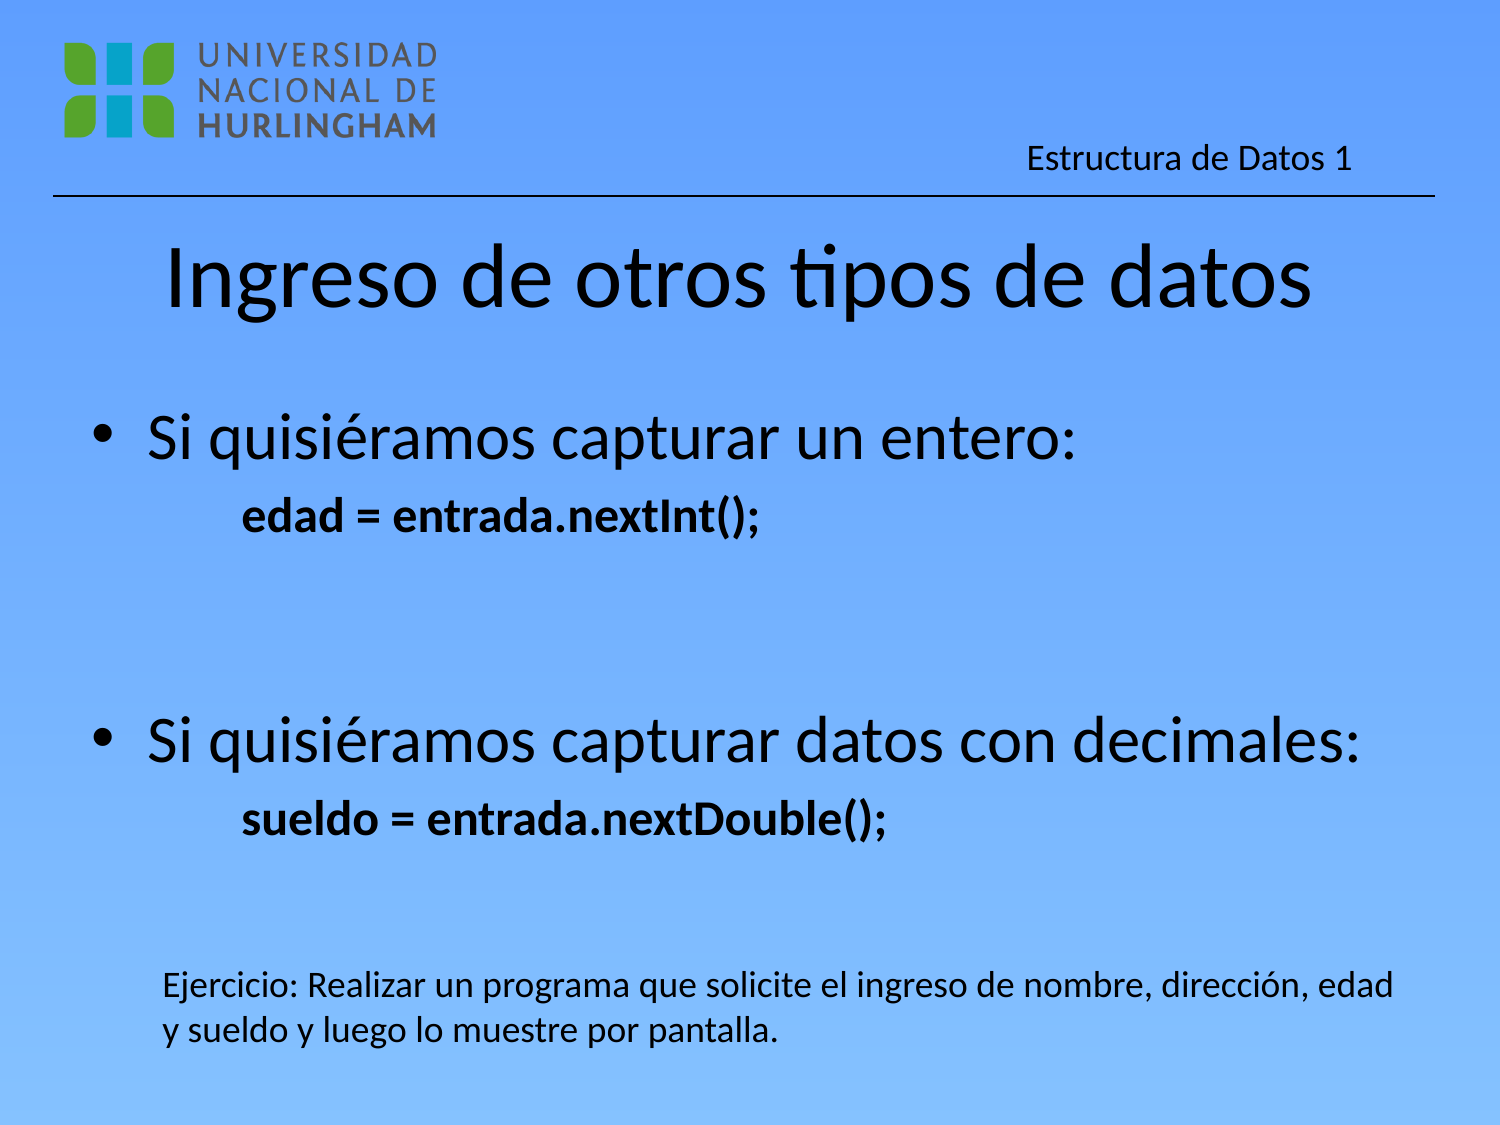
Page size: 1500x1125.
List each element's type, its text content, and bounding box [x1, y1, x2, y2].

title Ingreso de otros tipos de datos [64, 208, 1415, 362]
text_box Ejercicio: Realizar un programa que solicite el ingreso de nombre, dirección, edad y sueldo y luego lo muestre por pantalla. [147, 952, 1424, 1057]
picture [64, 42, 436, 138]
list Si quisiéramos capturar un entero: edad = entrada.nextInt(); Si quisiéramos capturar datos con decimales: sueldo = entrada.nextDouble(); [76, 385, 1425, 1005]
